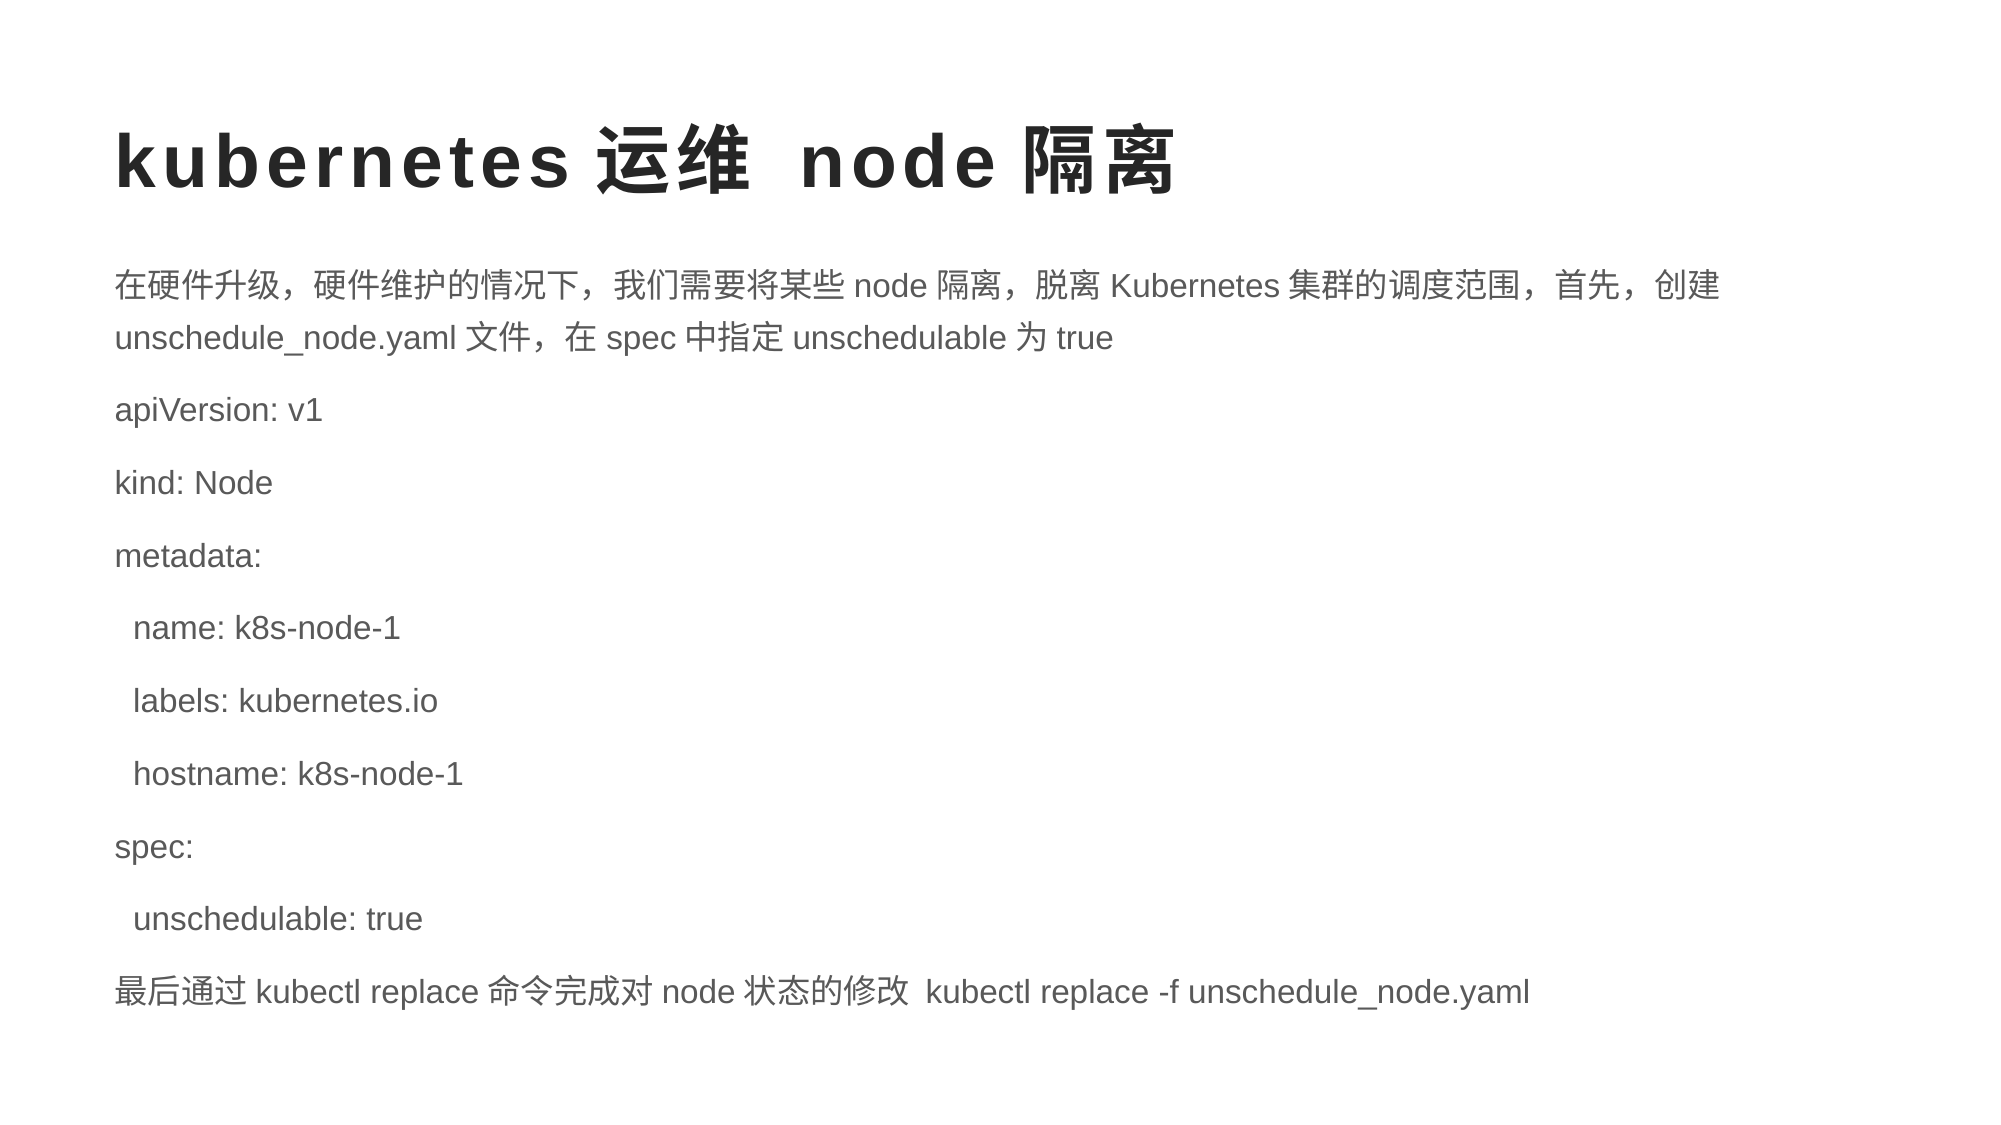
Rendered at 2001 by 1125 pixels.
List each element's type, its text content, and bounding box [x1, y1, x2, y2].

title kubernetes运维 node隔离 [99, 99, 1900, 216]
list 在硬件升级，硬件维护的情况下，我们需要将某些node隔离，脱离Kubernetes集群的调度范围，首先，创建unschedule_node.yaml文件，在spec中指定unschedulable为true apiVersion: v1 kind: Node metadata: name: k8s-node-1 labels: kubernetes.io hostname: k8s-node-1 spec: unschedulable: true 最后通过kubectl replace命令完成对node状态的修改 kubectl replace -f unschedule_node.yaml [99, 244, 1900, 1026]
